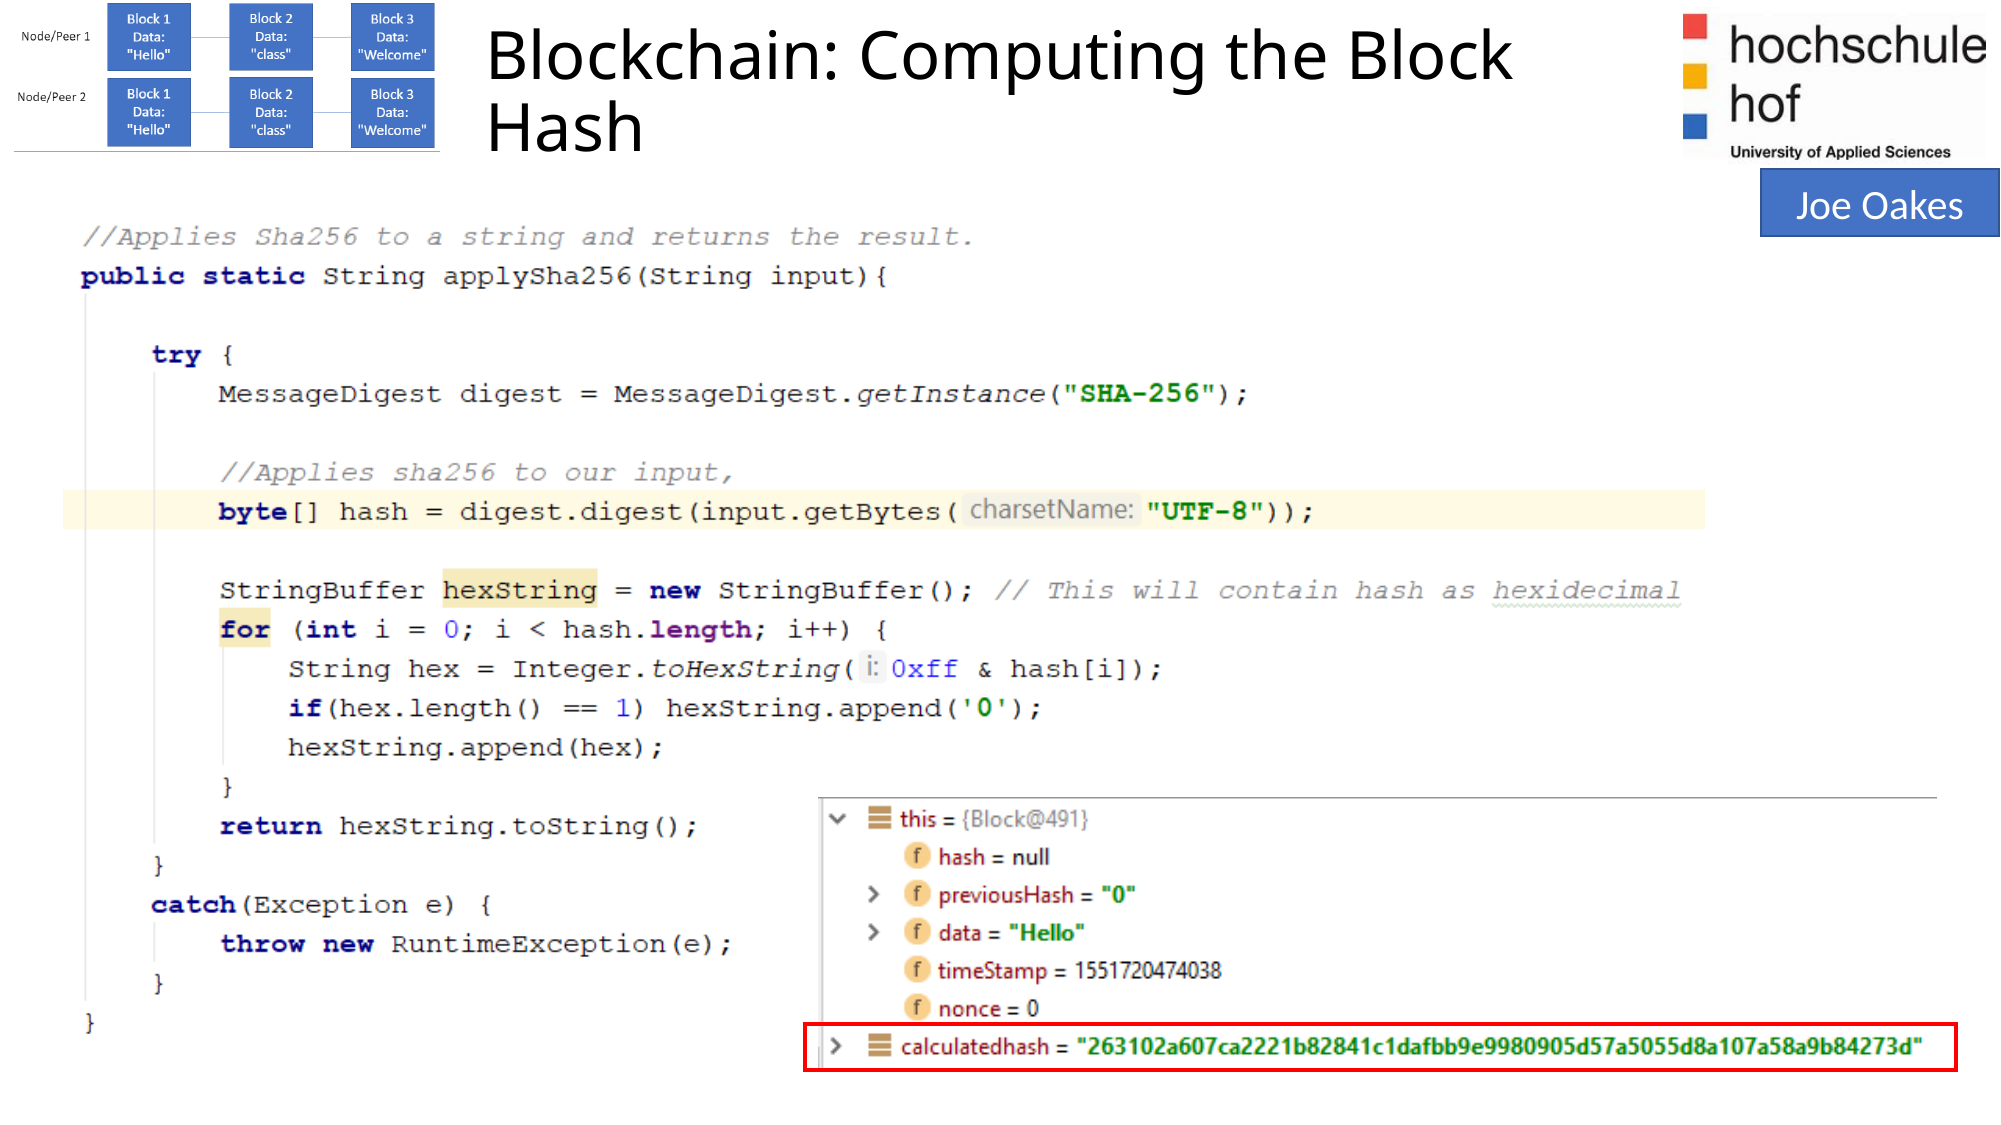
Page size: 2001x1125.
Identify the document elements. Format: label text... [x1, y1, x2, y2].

picture [1683, 7, 1986, 168]
text_box Joe Oakes [1760, 168, 2000, 237]
title Blockchain: Computing the Block Hash [470, 8, 1634, 180]
picture [14, 0, 440, 152]
picture [63, 212, 1937, 1070]
text_box [804, 1023, 1957, 1071]
